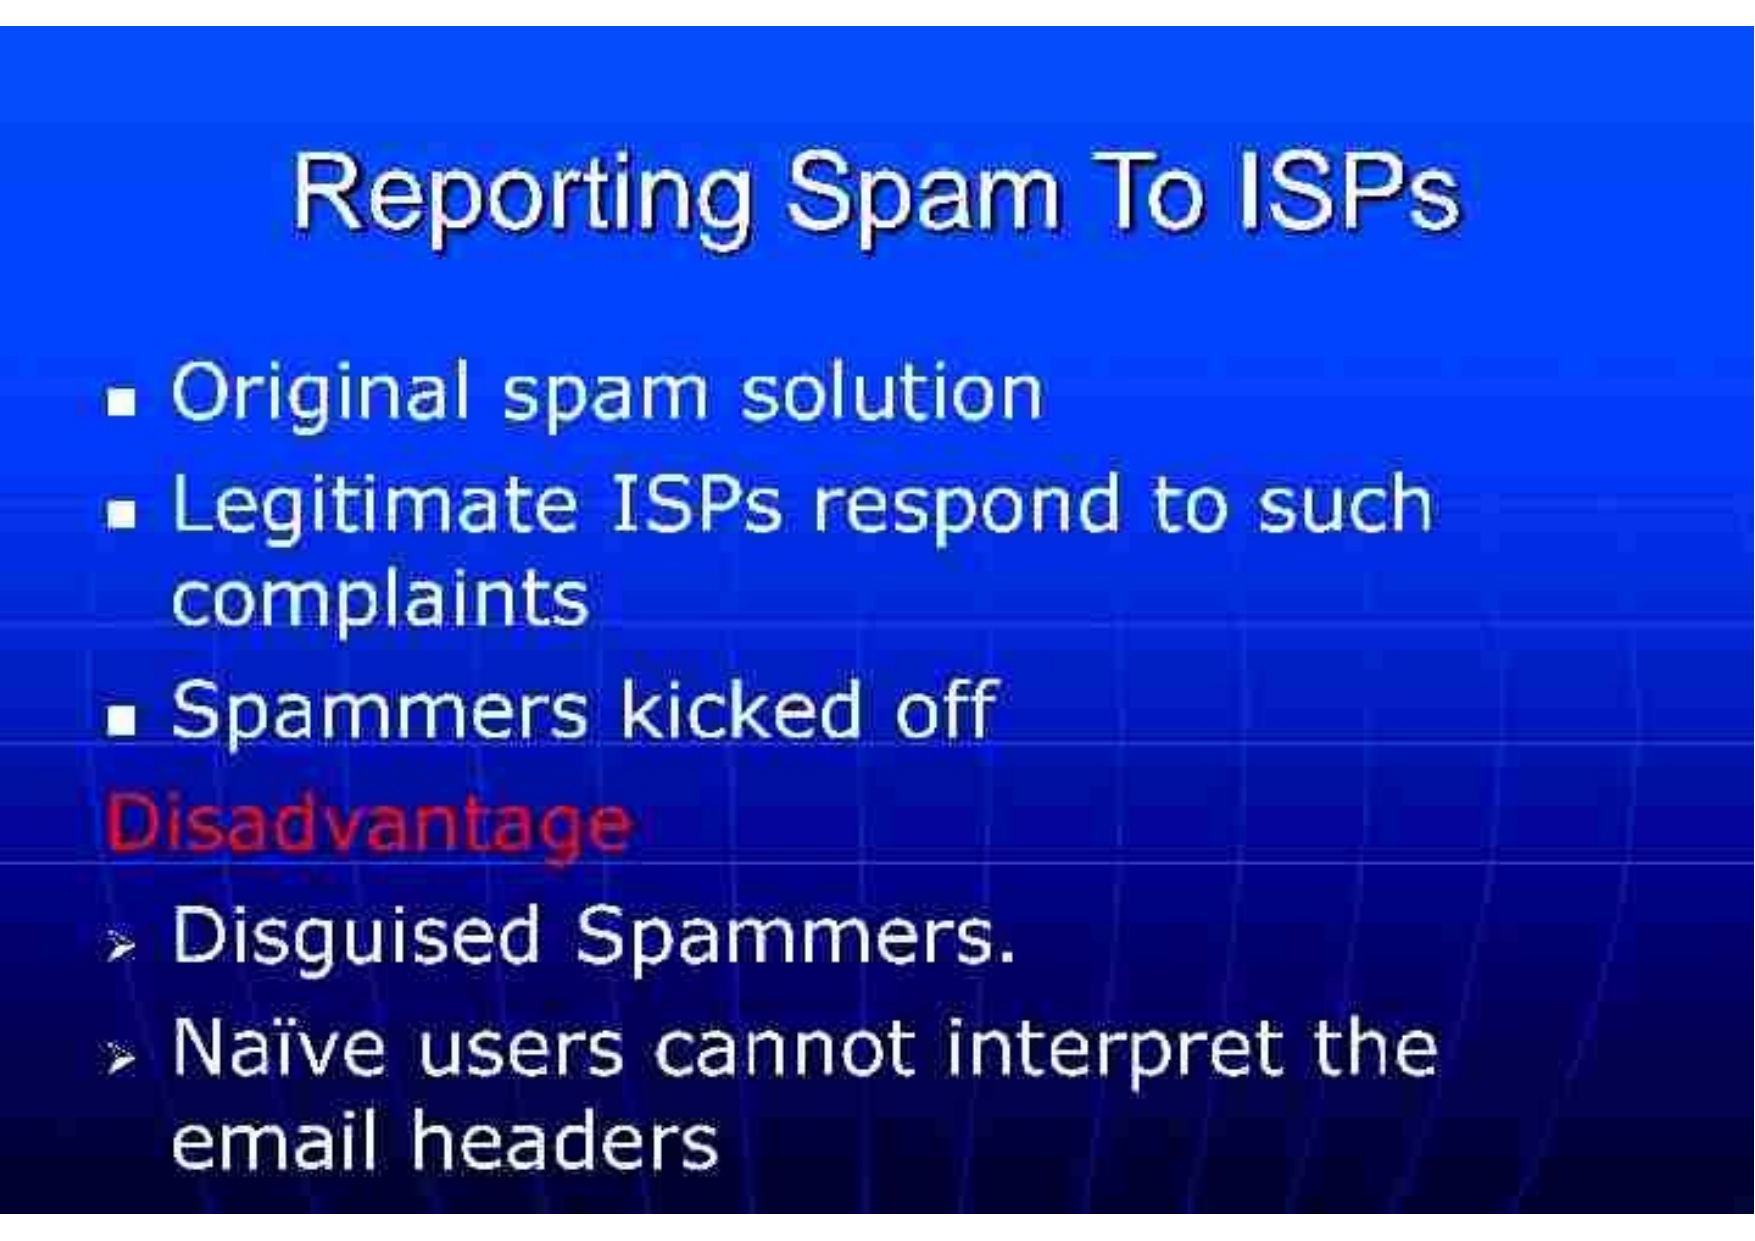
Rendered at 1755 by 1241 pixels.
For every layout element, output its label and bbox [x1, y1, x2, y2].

text_box [0, 26, 1754, 1214]
